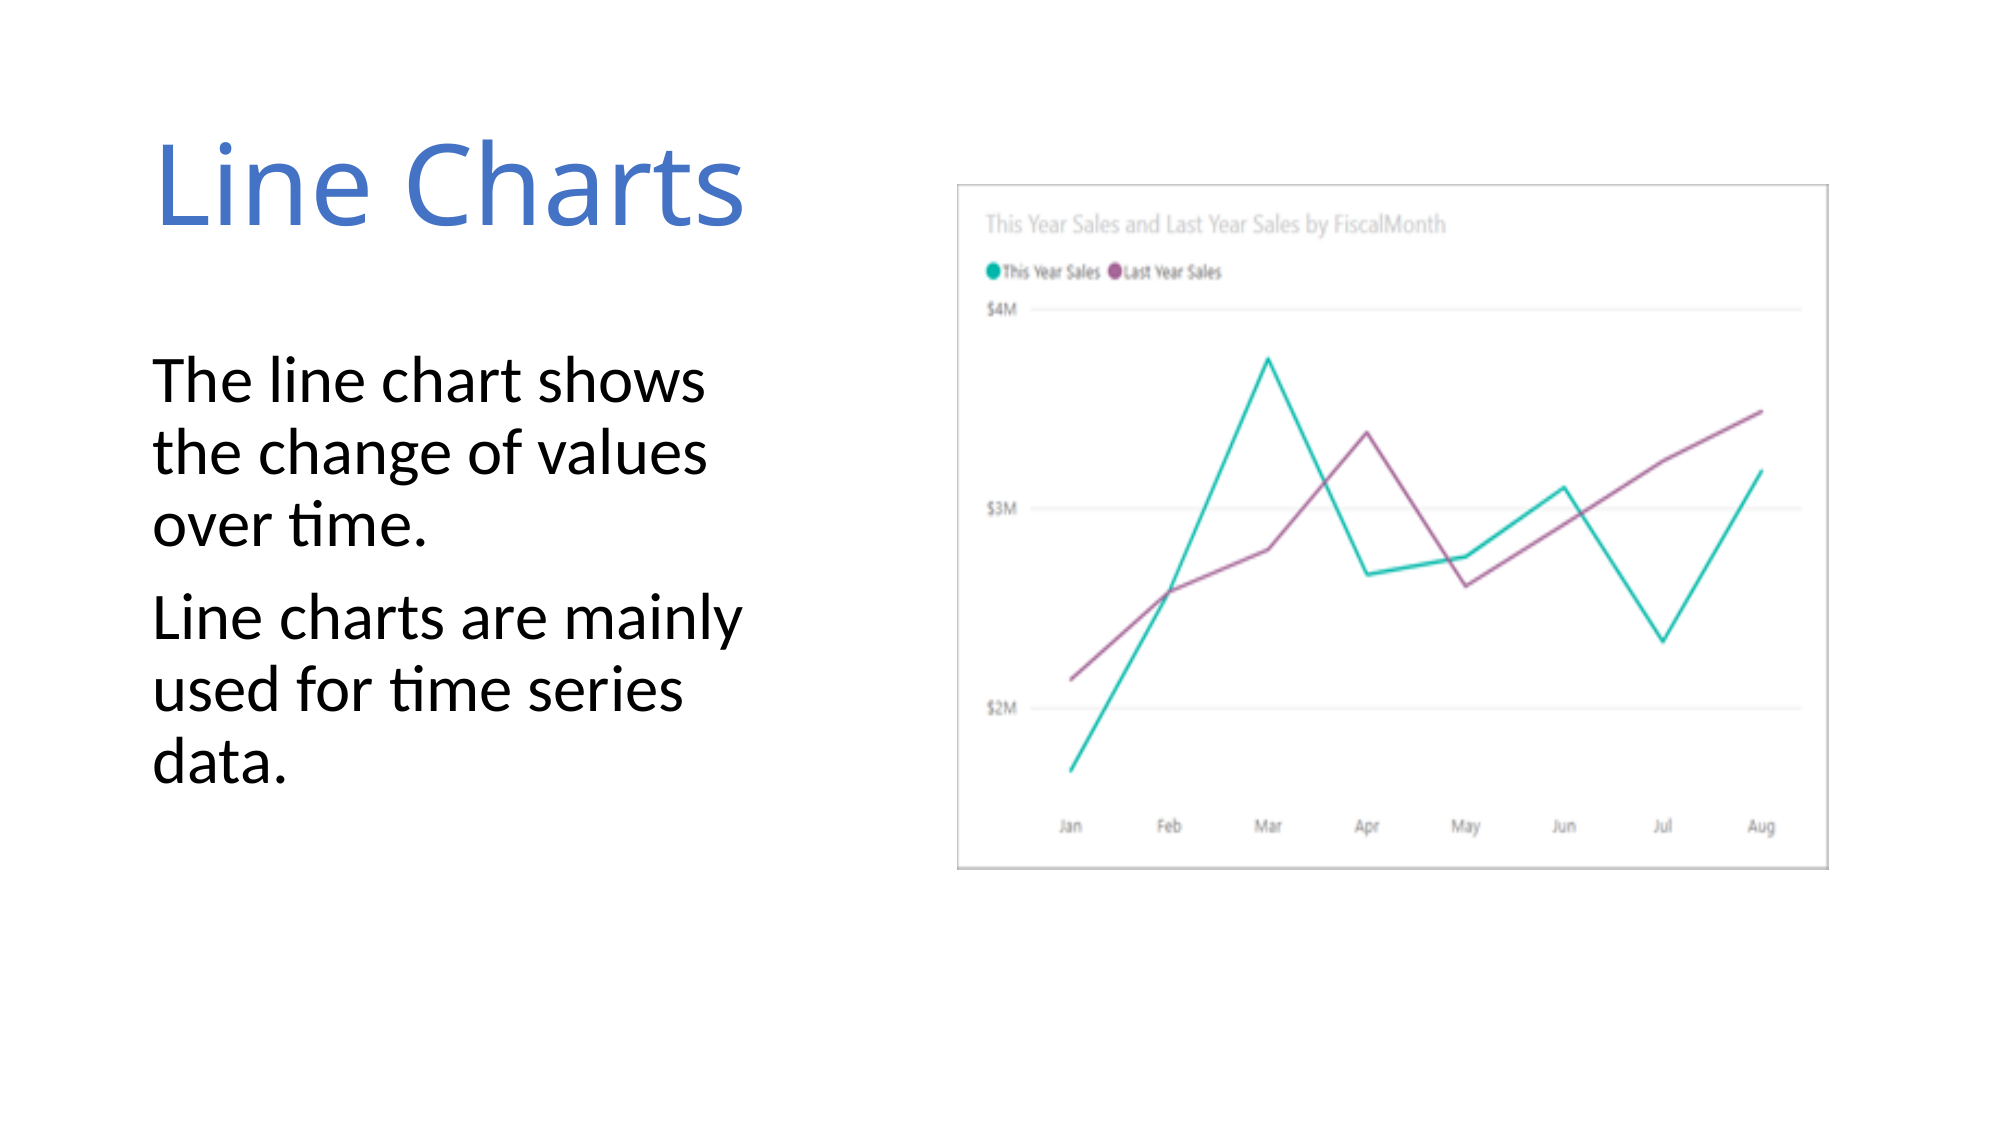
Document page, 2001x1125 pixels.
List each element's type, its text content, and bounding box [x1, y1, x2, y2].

list The line chart shows the change of values over time. Line charts are mainly used for time series data. [137, 337, 783, 963]
title Line Charts [137, 75, 783, 337]
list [957, 184, 1829, 870]
